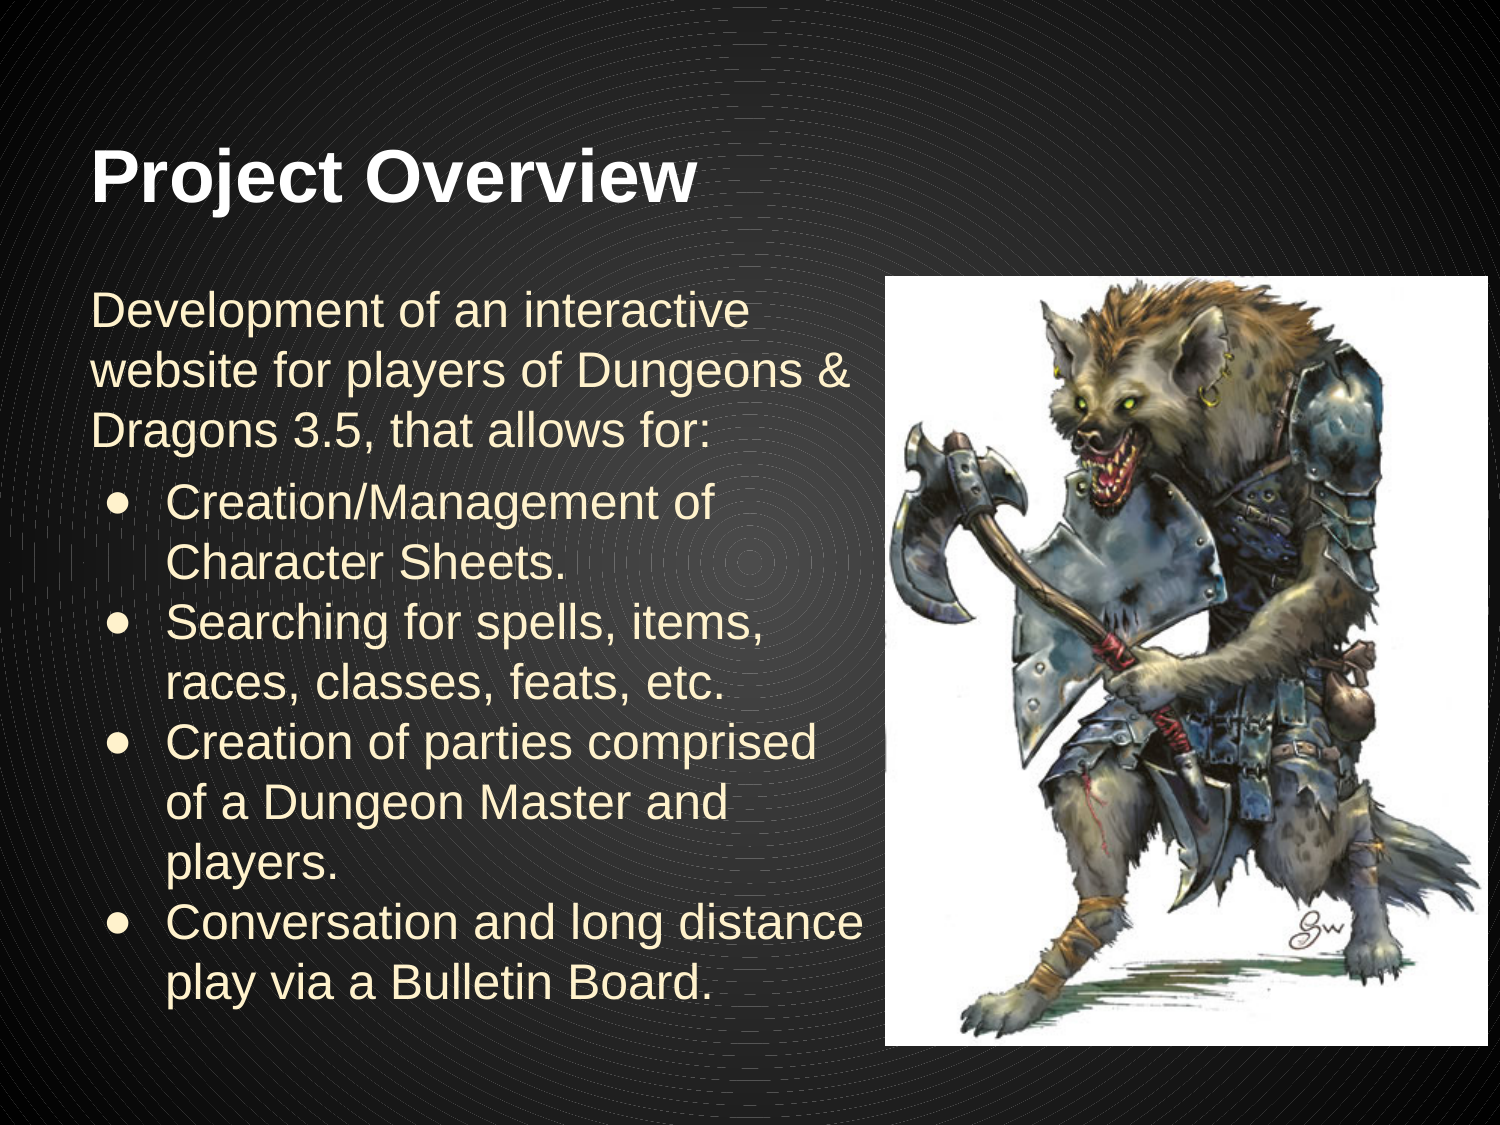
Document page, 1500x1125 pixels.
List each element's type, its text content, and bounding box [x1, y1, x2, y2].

picture [884, 276, 1488, 1047]
list Development of an interactive website for players of Dungeons & Dragons 3.5, that allows for: Creation/Management of Character Sheets. Searching for spells, items, races, classes, feats, etc. Creation of parties comprised of a Dungeon Master and players. Conversation and long distance play via a Bulletin Board. [75, 262, 883, 1078]
title Project Overview [75, 45, 1425, 233]
